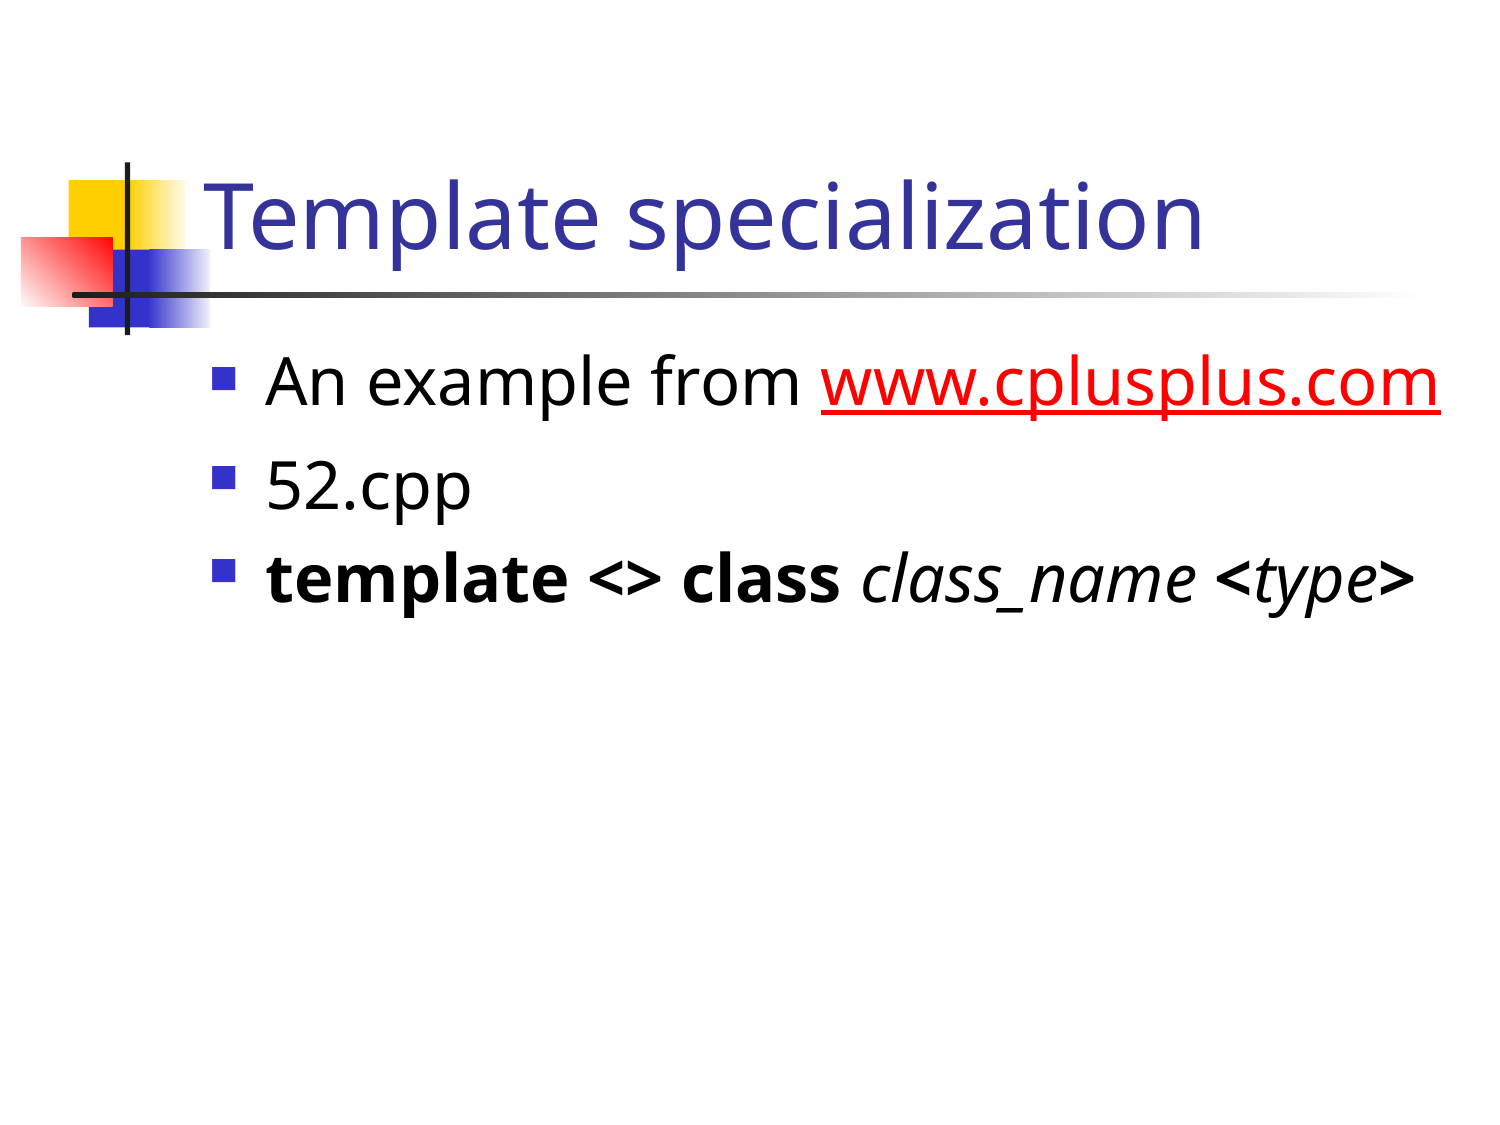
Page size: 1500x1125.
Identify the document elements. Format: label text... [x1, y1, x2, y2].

title Template specialization [188, 34, 1468, 276]
list An example from www.cplusplus.com 52.cpp template <> class class_name <type> [193, 330, 1470, 1007]
